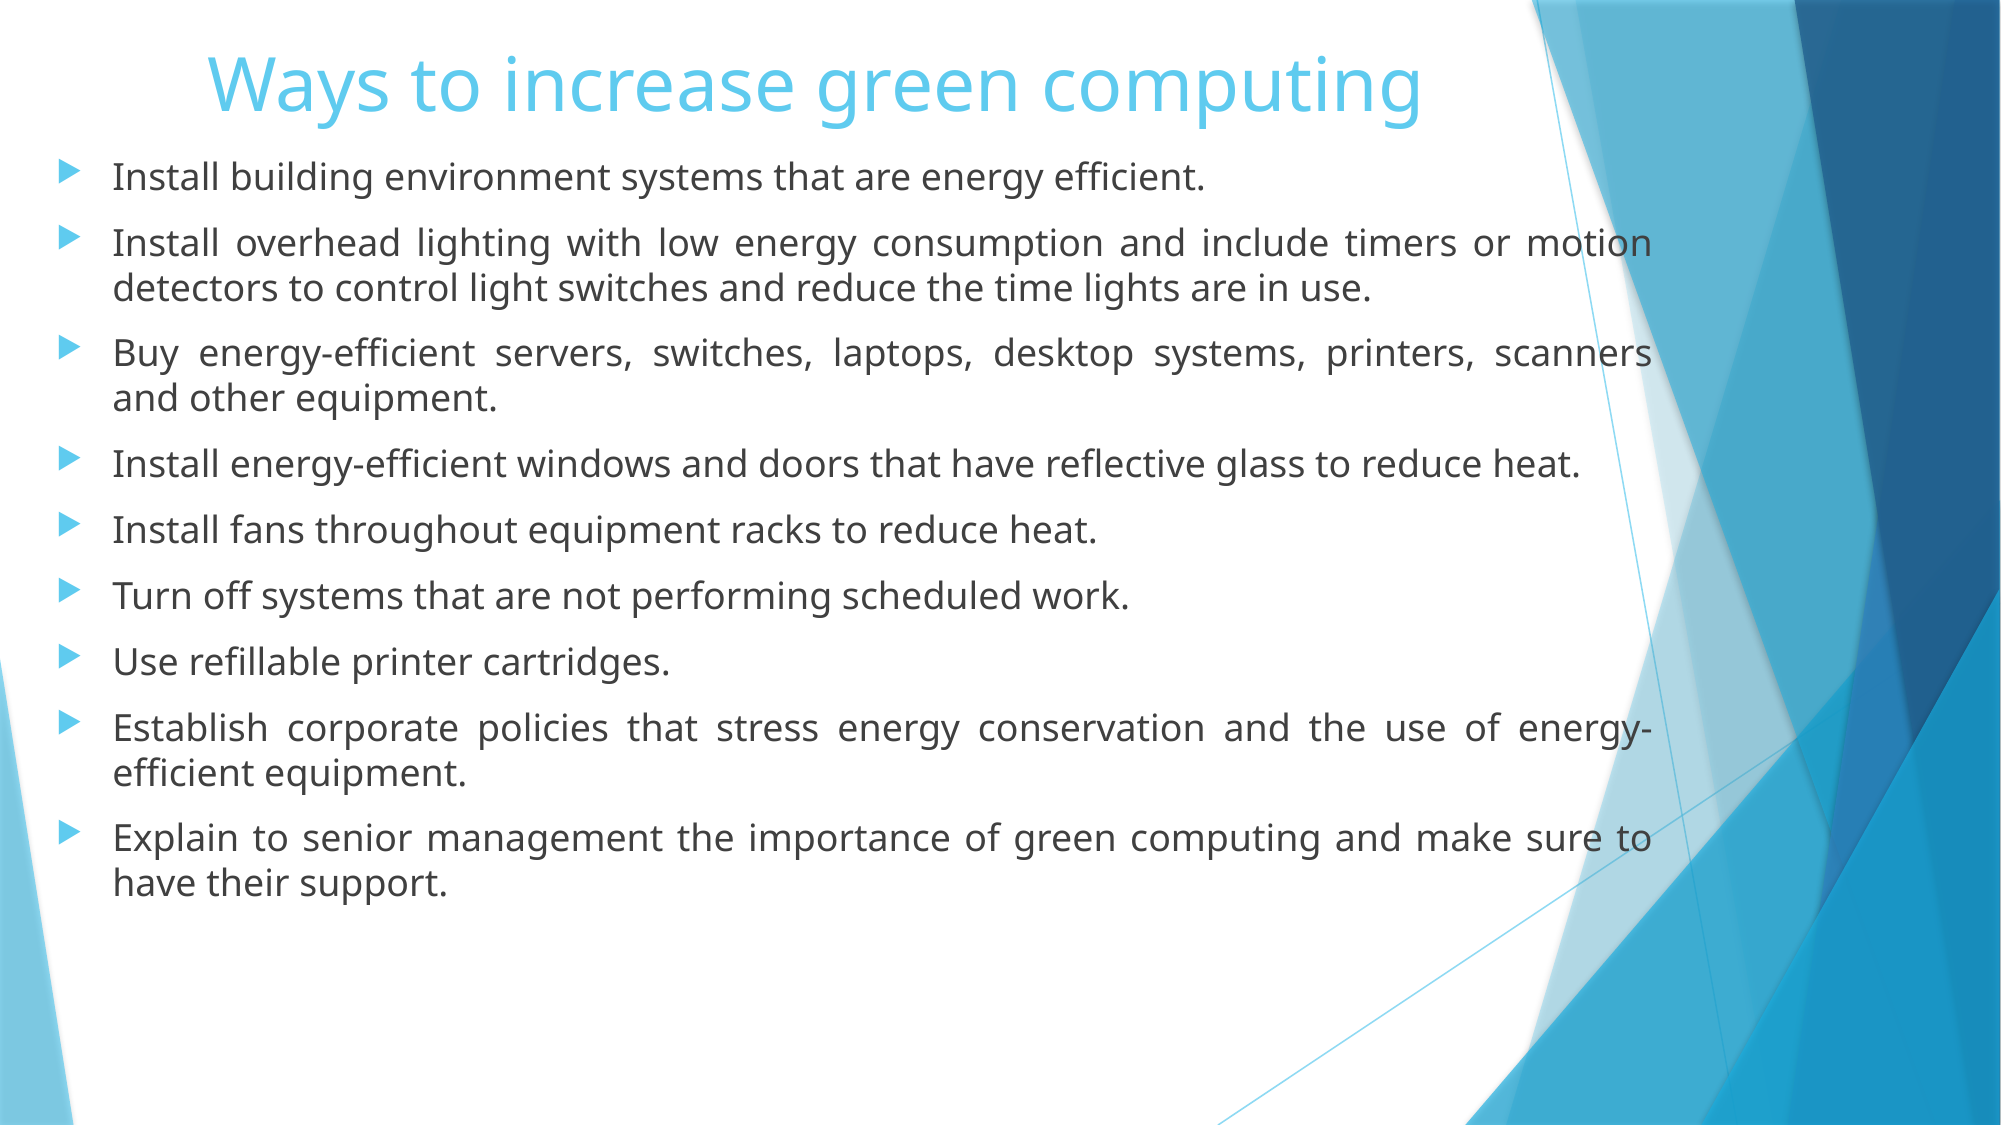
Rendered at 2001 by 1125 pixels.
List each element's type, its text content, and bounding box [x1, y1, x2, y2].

list Install building environment systems that are energy efficient. Install overhead lighting with low energy consumption and include timers or motion detectors to control light switches and reduce the time lights are in use. Buy energy-efficient servers, switches, laptops, desktop systems, printers, scanners and other equipment. Install energy-efficient windows and doors that have reflective glass to reduce heat. Install fans throughout equipment racks to reduce heat. Turn off systems that are not performing scheduled work. Use refillable printer cartridges. Establish corporate policies that stress energy conservation and the use of energy-efficient equipment. Explain to senior management the importance of green computing and make sure to have their support. [41, 145, 1670, 1096]
title Ways to increase green computing [111, 29, 1522, 145]
